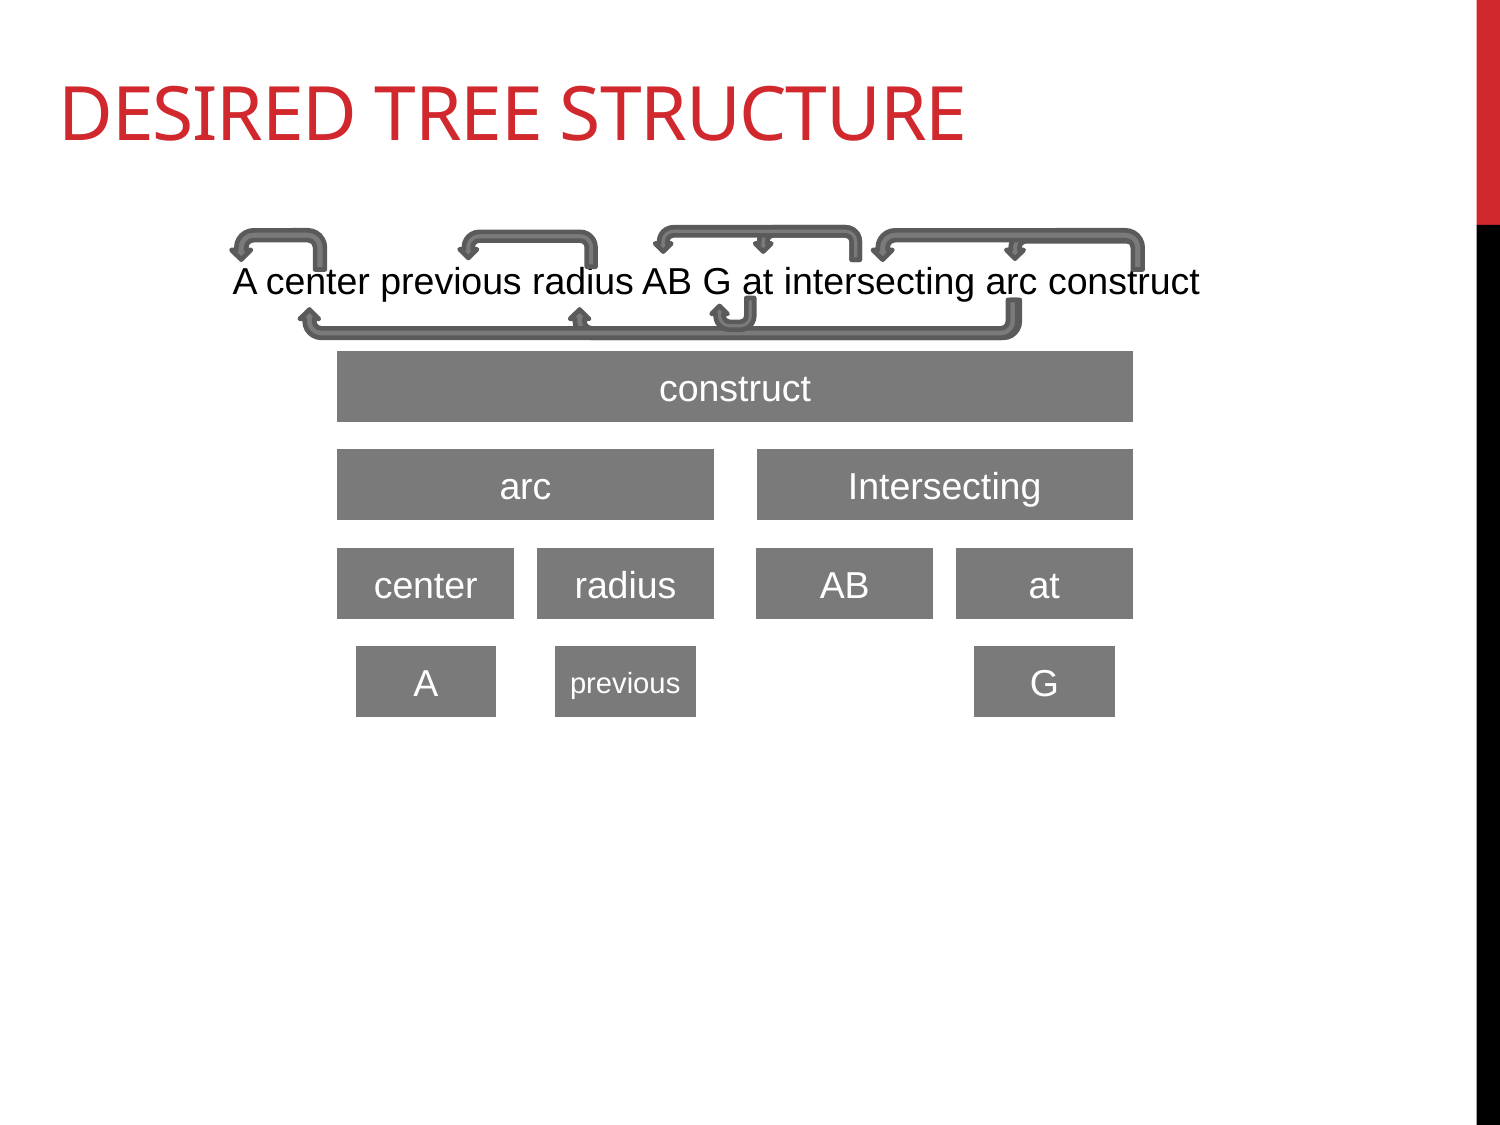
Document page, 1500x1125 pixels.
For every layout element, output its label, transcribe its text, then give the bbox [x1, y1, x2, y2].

text_box [709, 295, 757, 333]
text_box [229, 227, 328, 272]
text_box [567, 307, 592, 326]
text_box A center previous radius AB G at intersecting arc construct [174, 249, 1216, 310]
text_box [234, 347, 1236, 1016]
title Desired tree structure [43, 0, 1300, 163]
text_box [1004, 243, 1127, 261]
text_box [652, 224, 863, 263]
text_box [297, 297, 1020, 341]
text_box [457, 229, 598, 270]
text_box [870, 227, 1145, 272]
text_box [1007, 297, 1023, 340]
text_box [752, 238, 774, 254]
